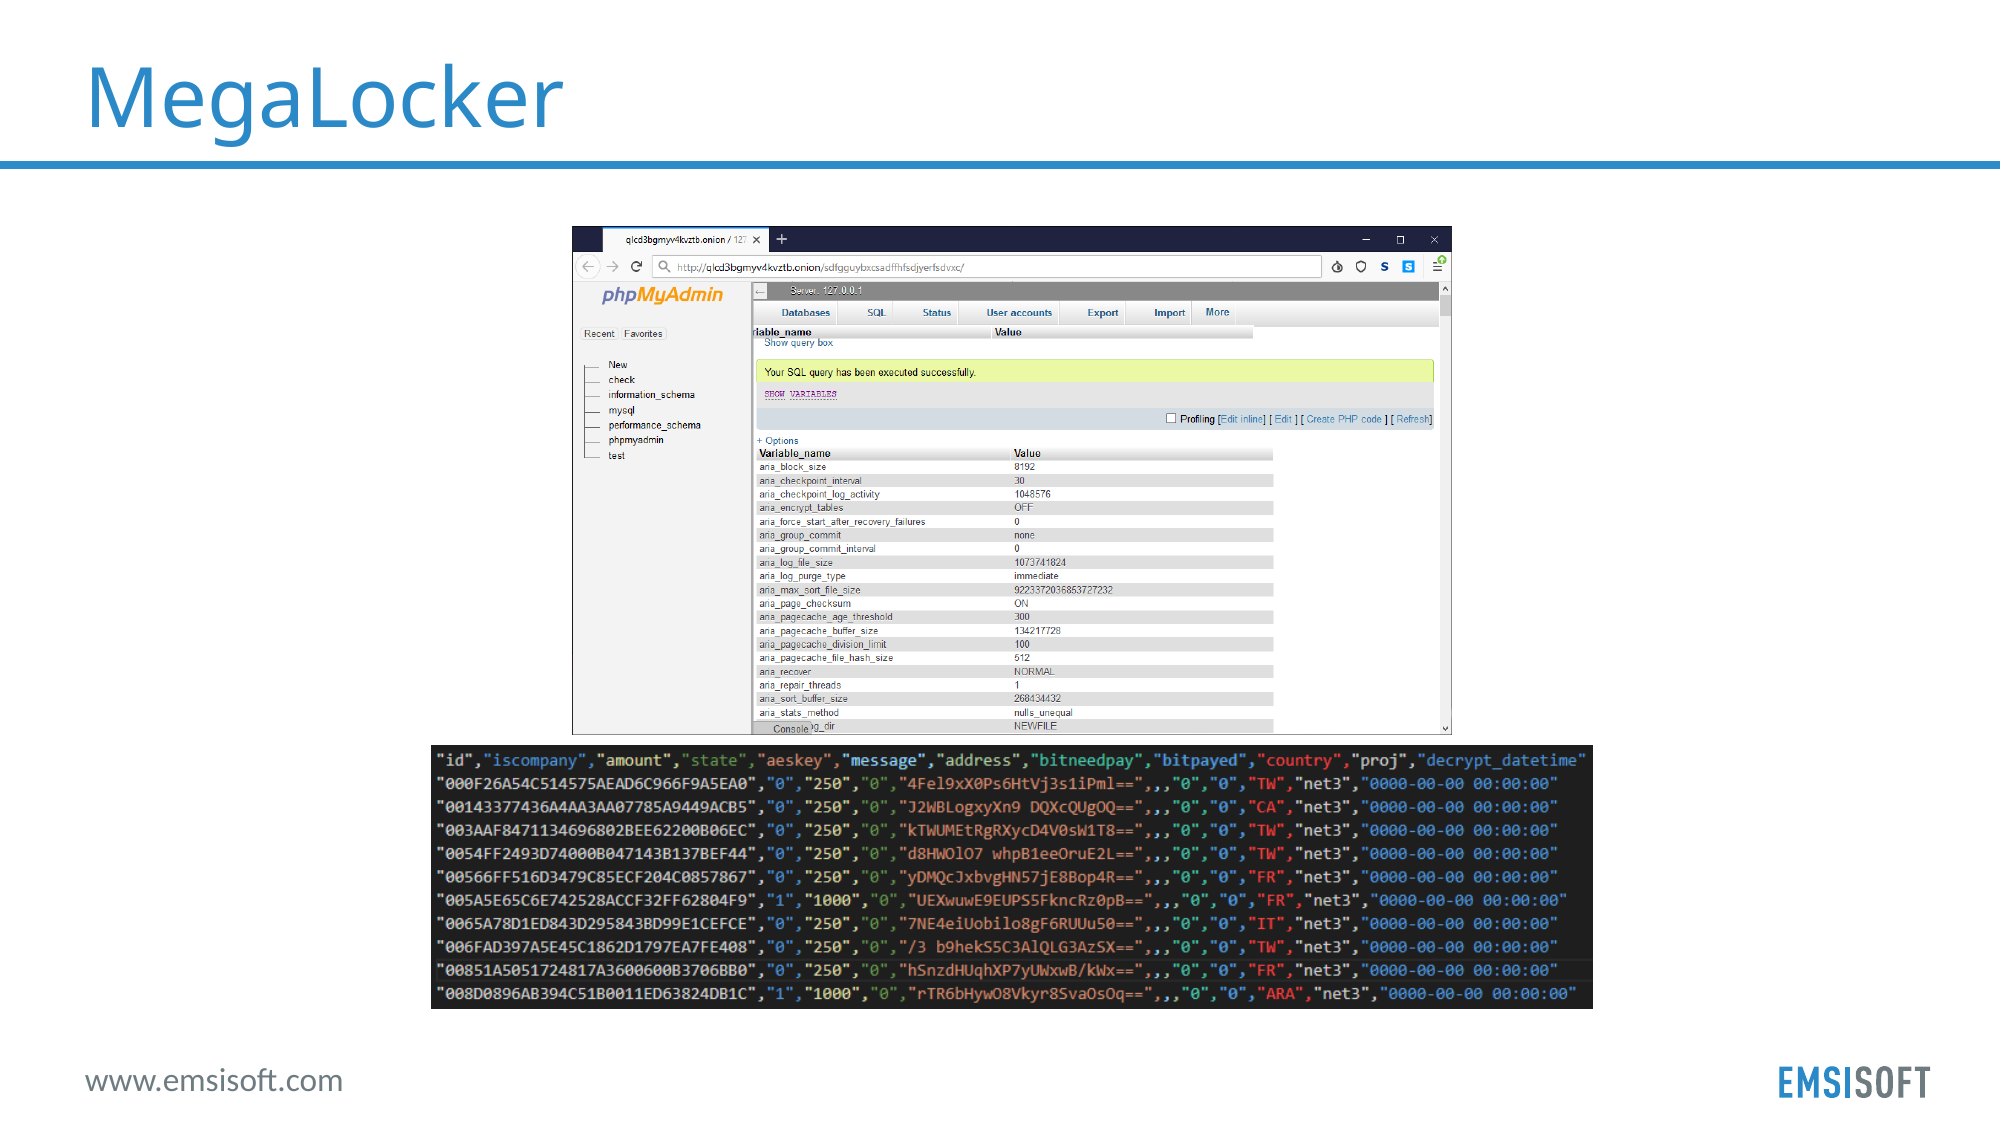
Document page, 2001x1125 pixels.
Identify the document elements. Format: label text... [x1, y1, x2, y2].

picture [0, 160, 2000, 170]
picture [431, 745, 1593, 1009]
picture [1779, 1066, 1931, 1098]
subtitle www.emsisoft.com [69, 1055, 441, 1108]
title MegaLocker [69, 37, 1955, 153]
picture [572, 226, 1452, 735]
